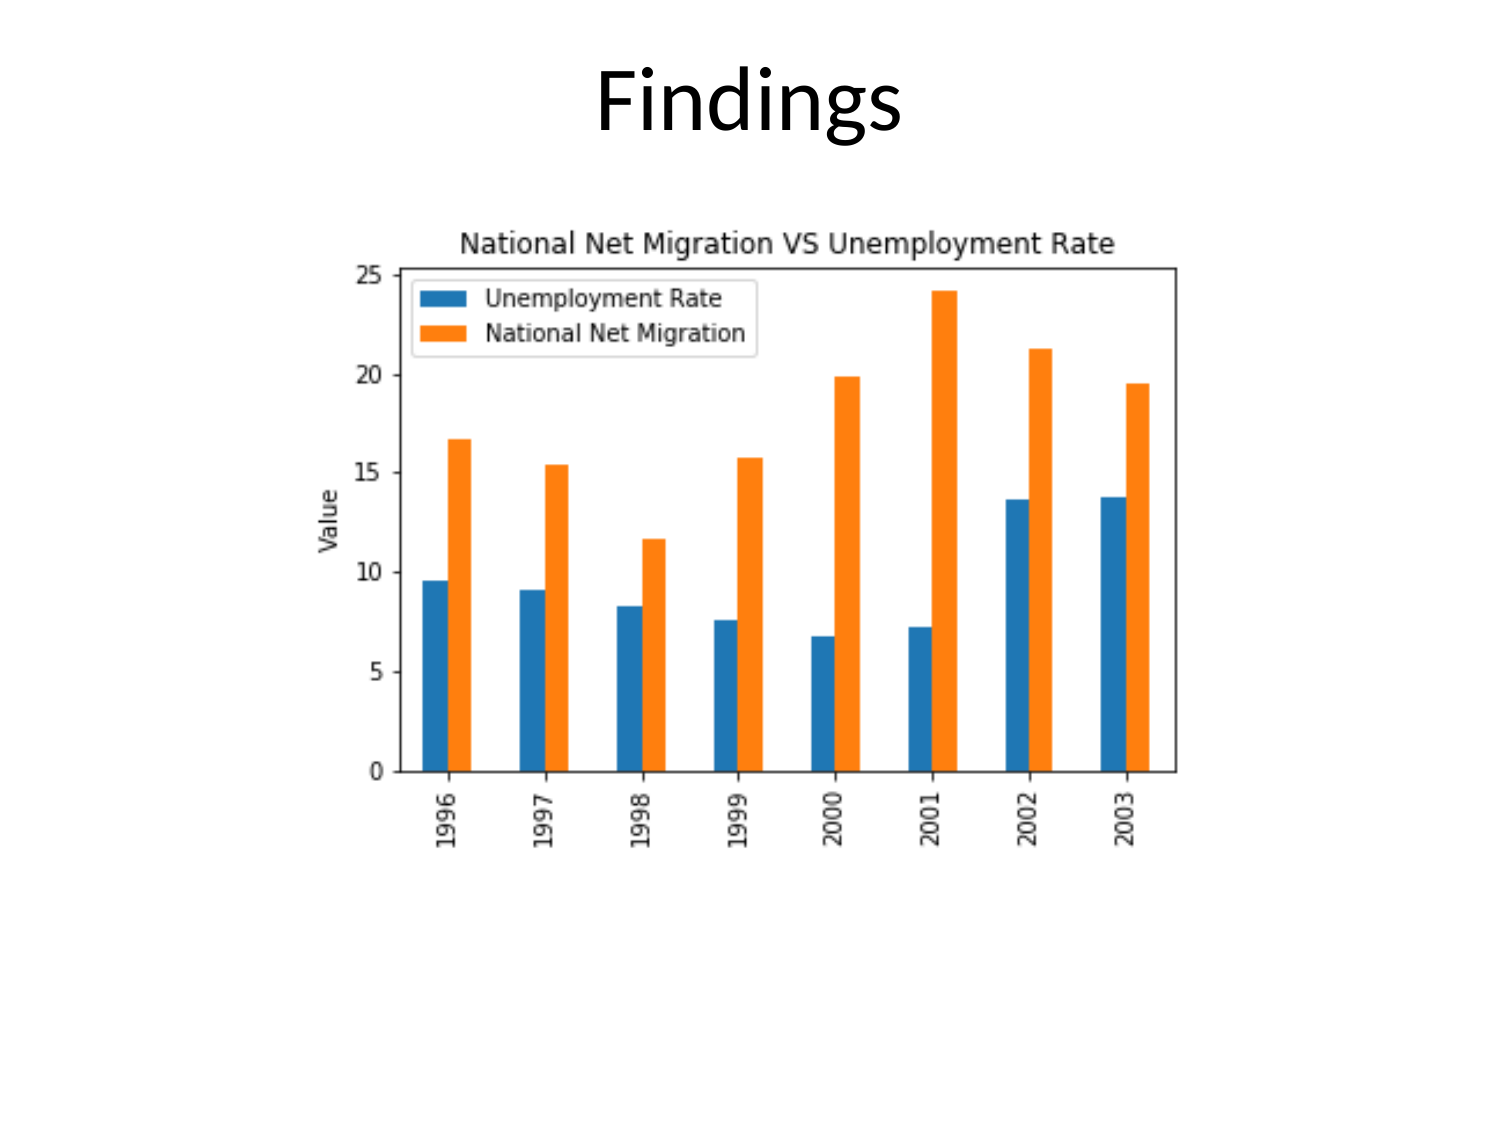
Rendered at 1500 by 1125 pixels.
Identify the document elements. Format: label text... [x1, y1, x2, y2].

title Findings [75, 0, 1425, 188]
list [274, 187, 1276, 855]
